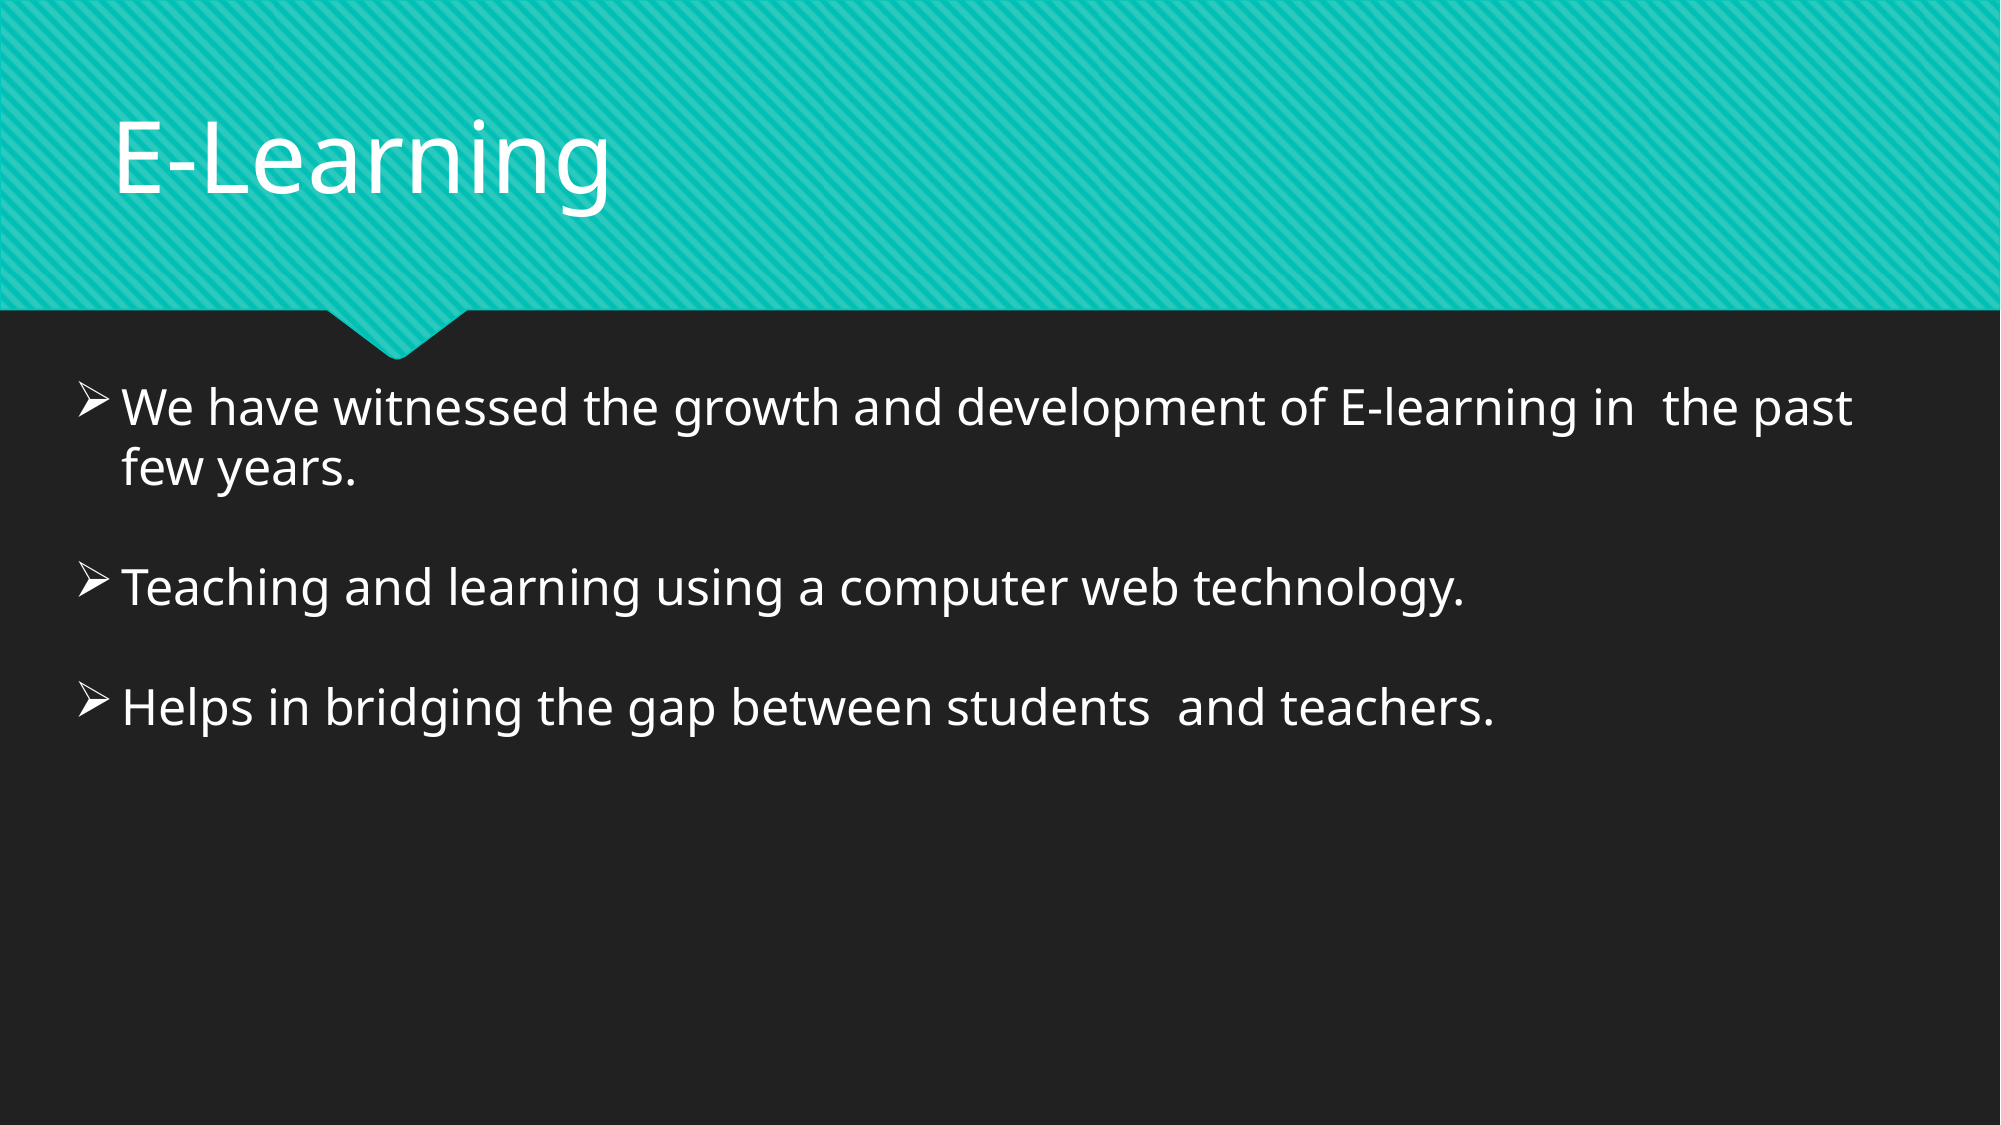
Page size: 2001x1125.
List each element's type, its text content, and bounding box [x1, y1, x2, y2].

text_box We have witnessed the growth and development of E-learning in the past few years. Teaching and learning using a computer web technology. Helps in bridging the gap between students and teachers. [59, 368, 1961, 744]
text_box E-Learning [96, 85, 1703, 221]
